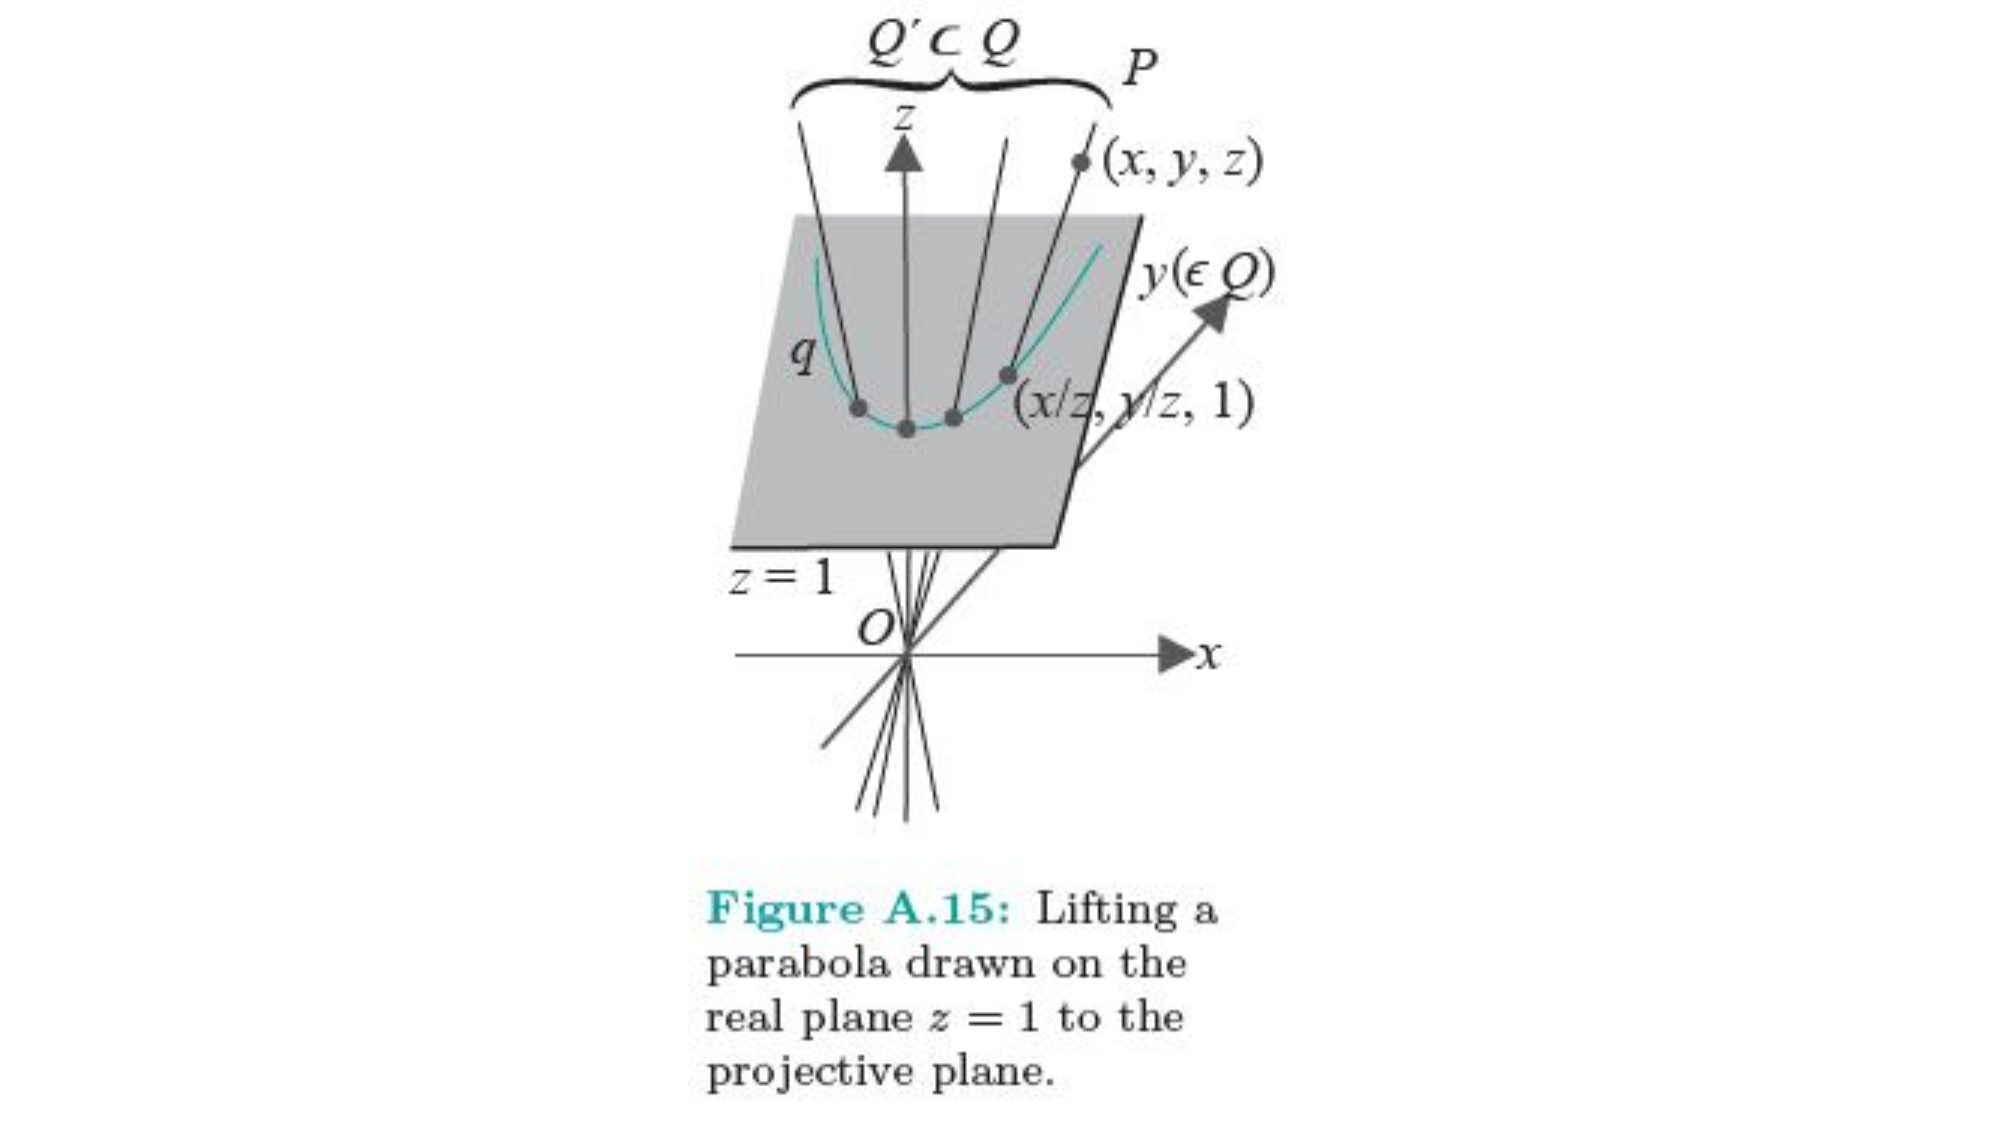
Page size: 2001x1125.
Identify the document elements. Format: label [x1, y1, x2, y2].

picture [688, 0, 1312, 1125]
